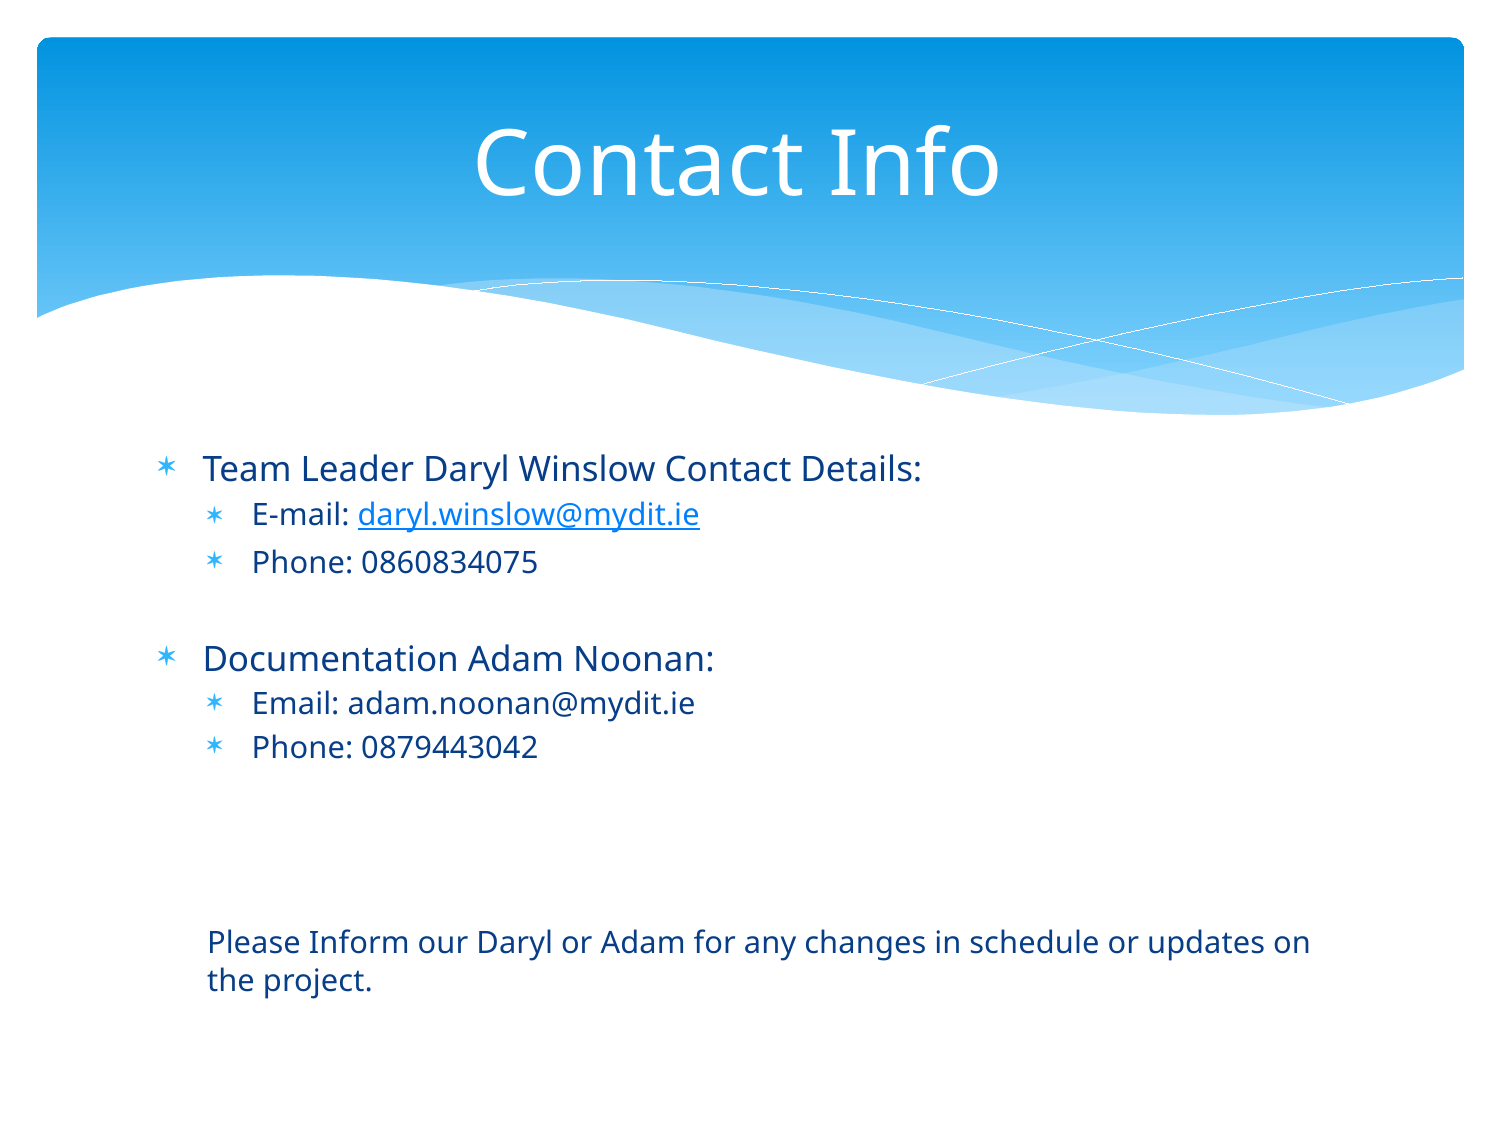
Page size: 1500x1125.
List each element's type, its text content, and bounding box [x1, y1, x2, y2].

list Team Leader Daryl Winslow Contact Details: E-mail: daryl.winslow@mydit.ie Phone: 0860834075 Documentation Adam Noonan: Email: adam.noonan@mydit.ie Phone: 0879443042 Please Inform our Daryl or Adam for any changes in schedule or updates on the project. [143, 438, 1359, 1005]
title Contact Info [75, 55, 1425, 261]
